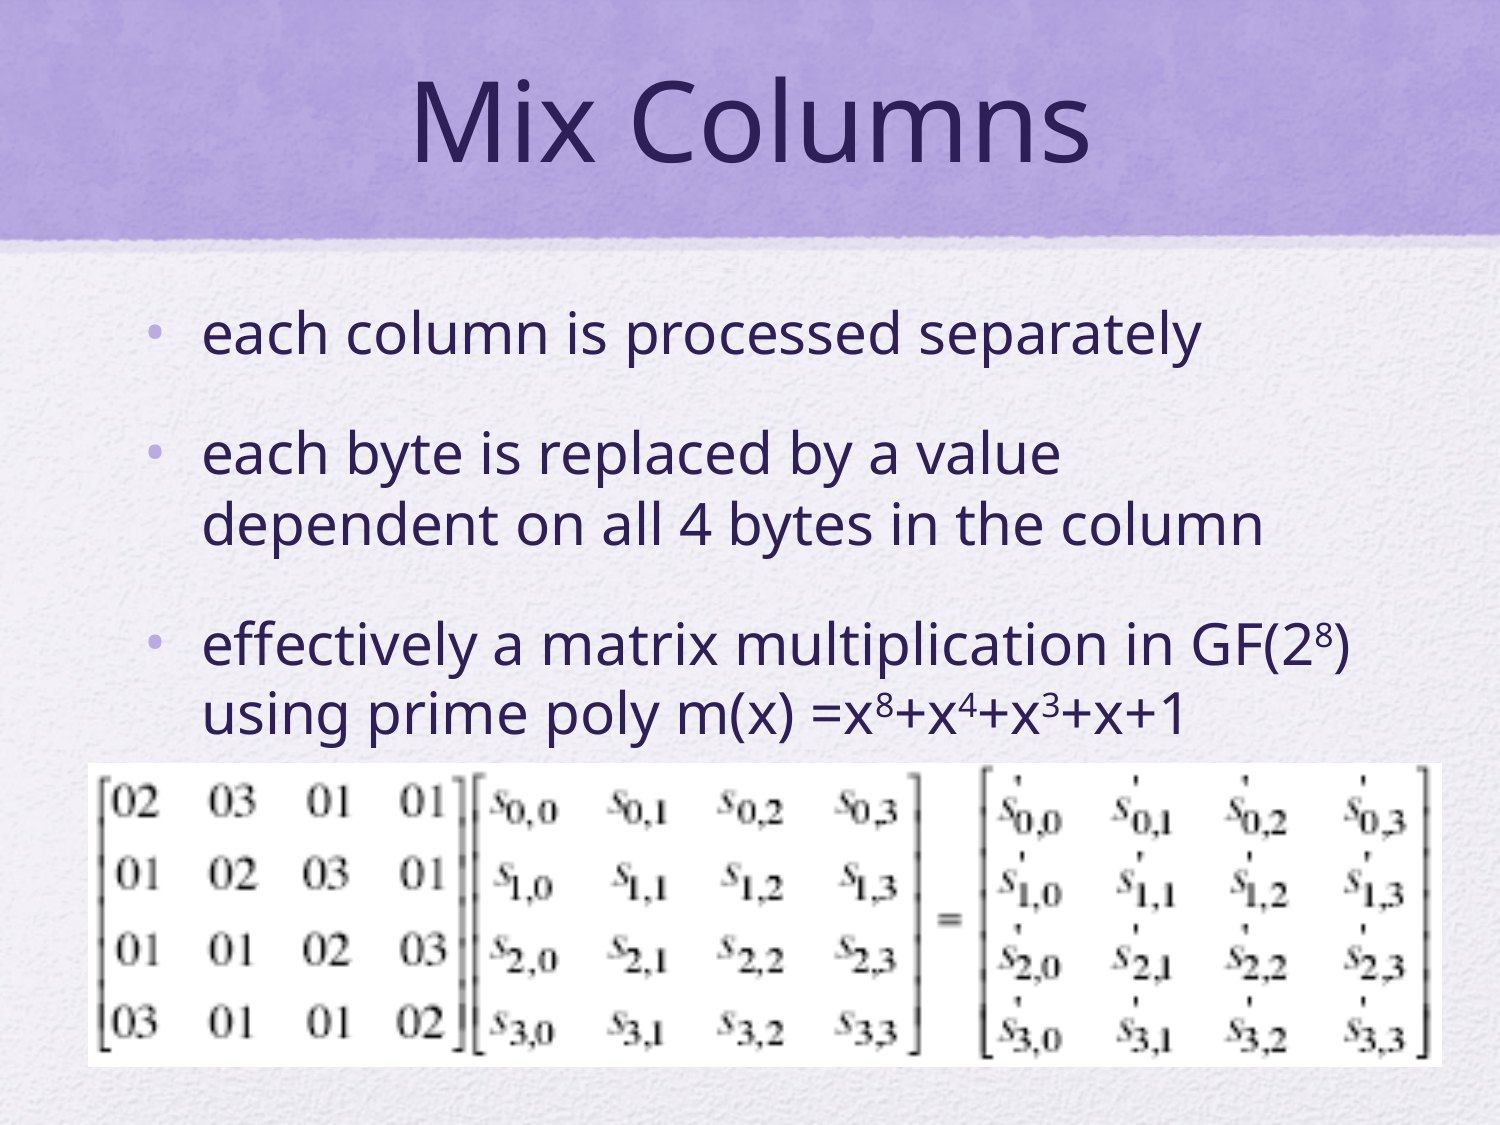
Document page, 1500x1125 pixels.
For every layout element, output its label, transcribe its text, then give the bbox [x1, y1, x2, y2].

list each column is processed separately each byte is replaced by a value dependent on all 4 bytes in the column effectively a matrix multiplication in GF(28) using prime poly m(x) =x8+x4+x3+x+1 [129, 288, 1373, 759]
title Mix Columns [129, 6, 1373, 239]
picture [0, 225, 1500, 1125]
